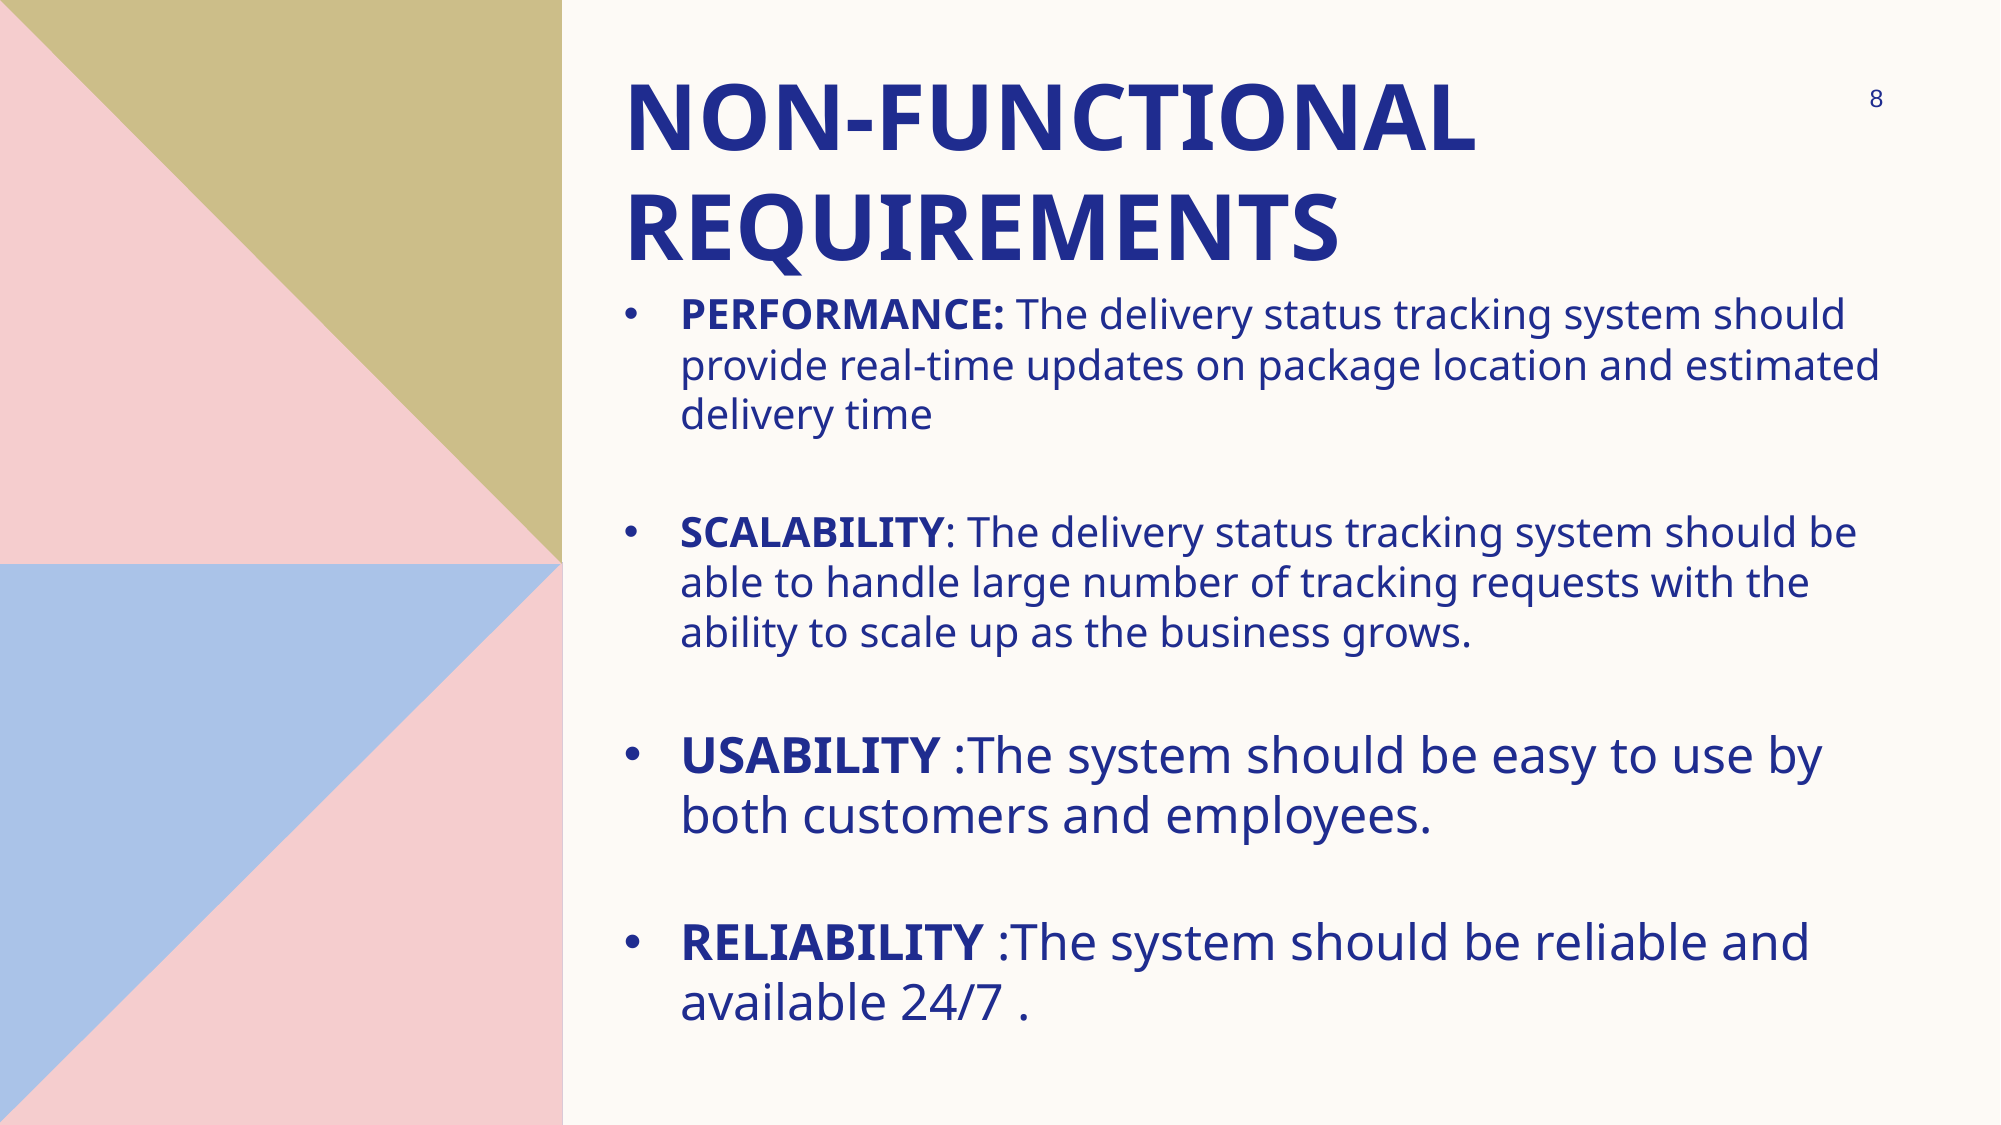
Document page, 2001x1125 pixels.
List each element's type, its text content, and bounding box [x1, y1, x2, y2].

slide_number 8 [1795, 75, 1958, 120]
title Non-Functional Requirements [608, 51, 1853, 178]
text_box PERFORMANCE: The delivery status tracking system should provide real-time updates on package location and estimated delivery time SCALABILITY: The delivery status tracking system should be able to handle large number of tracking requests with the ability to scale up as the business grows. USABILITY :The system should be easy to use by both customers and employees. RELIABILITY :The system should be reliable and available 24/7 . [608, 280, 1946, 1034]
